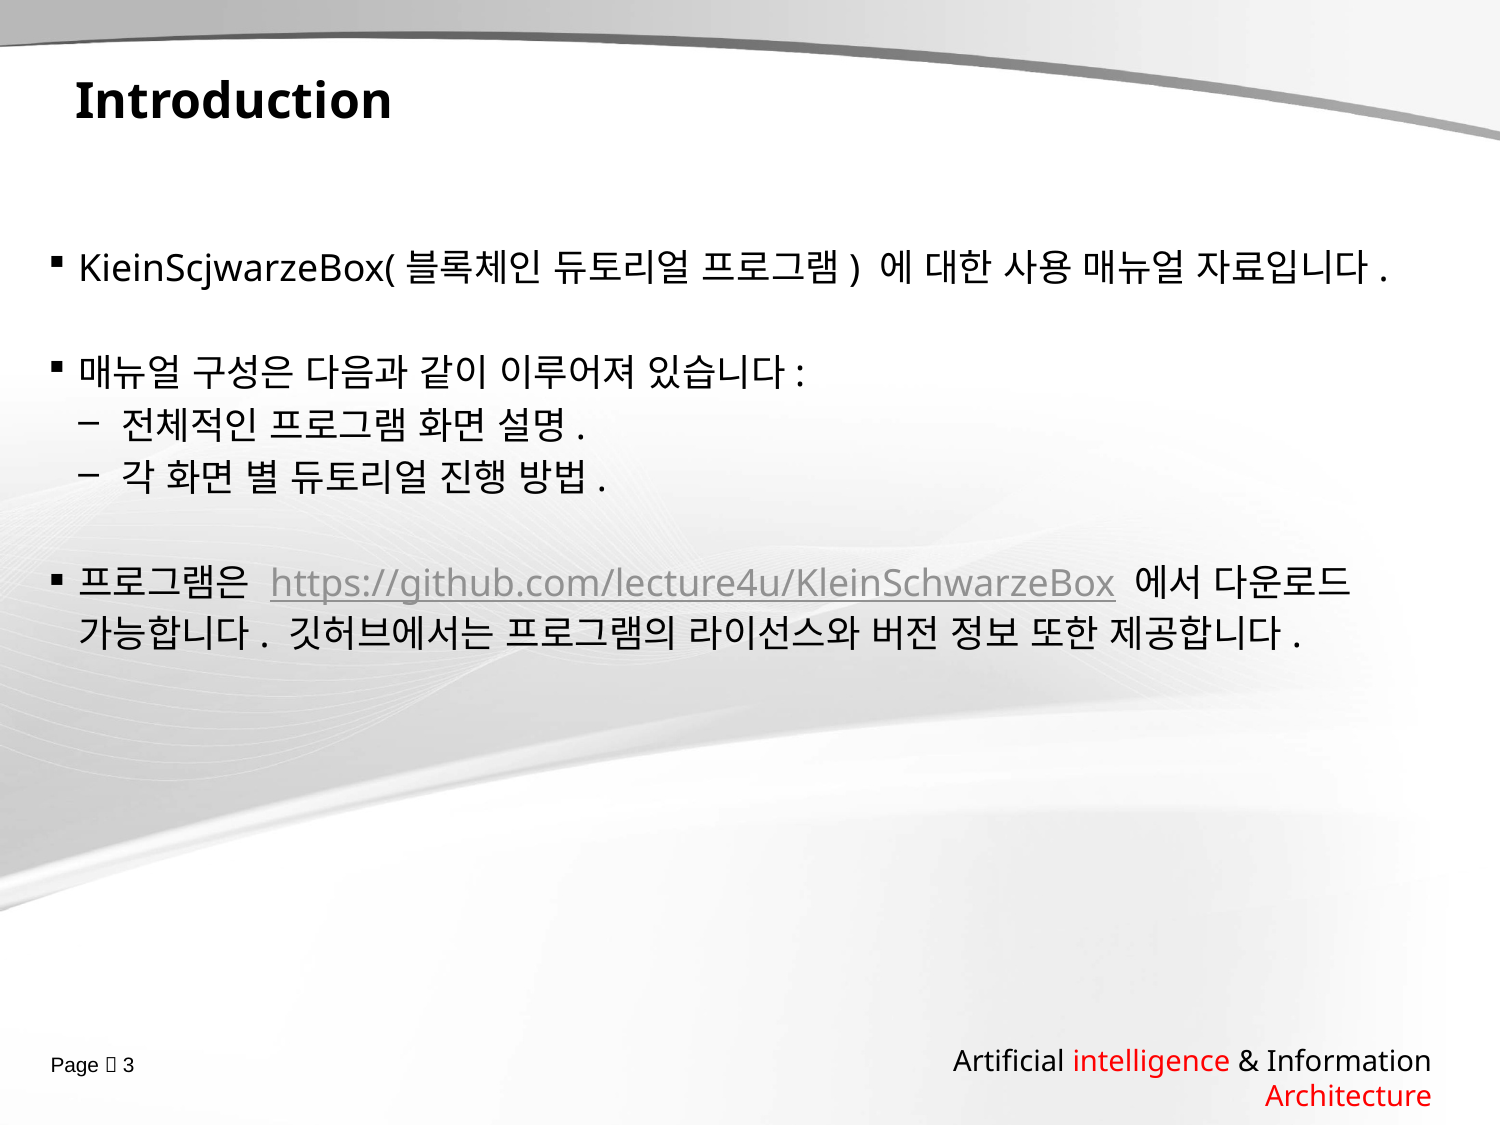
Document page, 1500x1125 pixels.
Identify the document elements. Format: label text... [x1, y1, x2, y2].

picture [0, 0, 1500, 1125]
title Introduction [48, 67, 1448, 174]
list KieinScjwarzeBox(블록체인 듀토리얼 프로그램) 에 대한 사용 매뉴얼 자료입니다. 매뉴얼 구성은 다음과 같이 이루어져 있습니다: 전체적인 프로그램 화면 설명. 각 화면 별 듀토리얼 진행 방법. 프로그램은 https://github.com/lecture4u/KleinSchwarzeBox 에서 다운로드 가능합니다. 깃허브에서는 프로그램의 라이선스와 버전 정보 또한 제공합니다. [48, 243, 1448, 1048]
